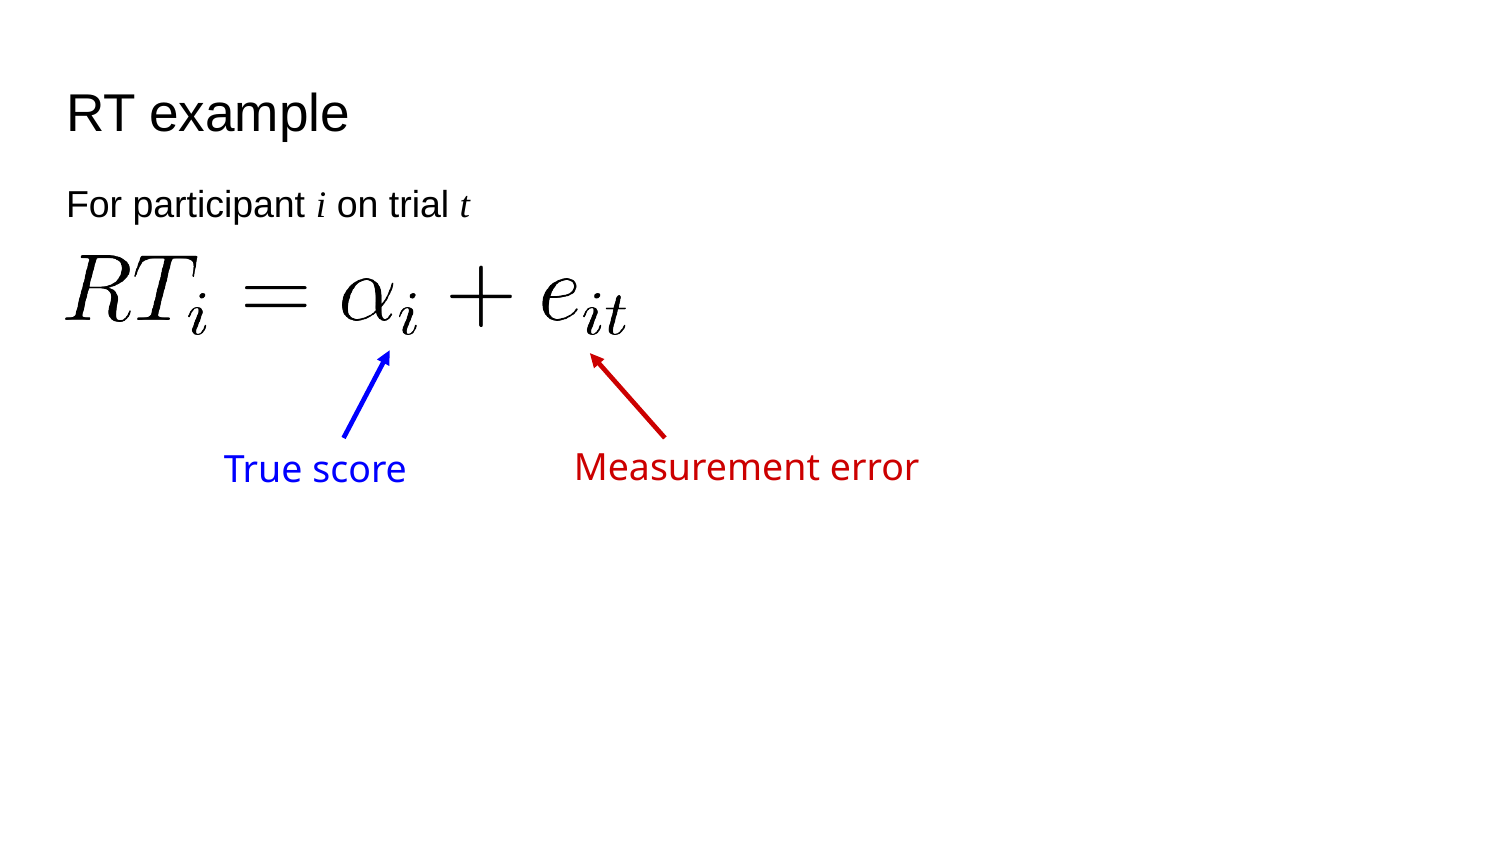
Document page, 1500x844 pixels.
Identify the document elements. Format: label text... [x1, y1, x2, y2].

text_box Measurement error [558, 427, 937, 497]
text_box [343, 350, 390, 439]
title RT example [51, 63, 1449, 157]
picture [64, 254, 626, 336]
text_box True score [208, 430, 532, 494]
list For participant i on trial t [51, 157, 1449, 719]
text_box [589, 352, 666, 439]
